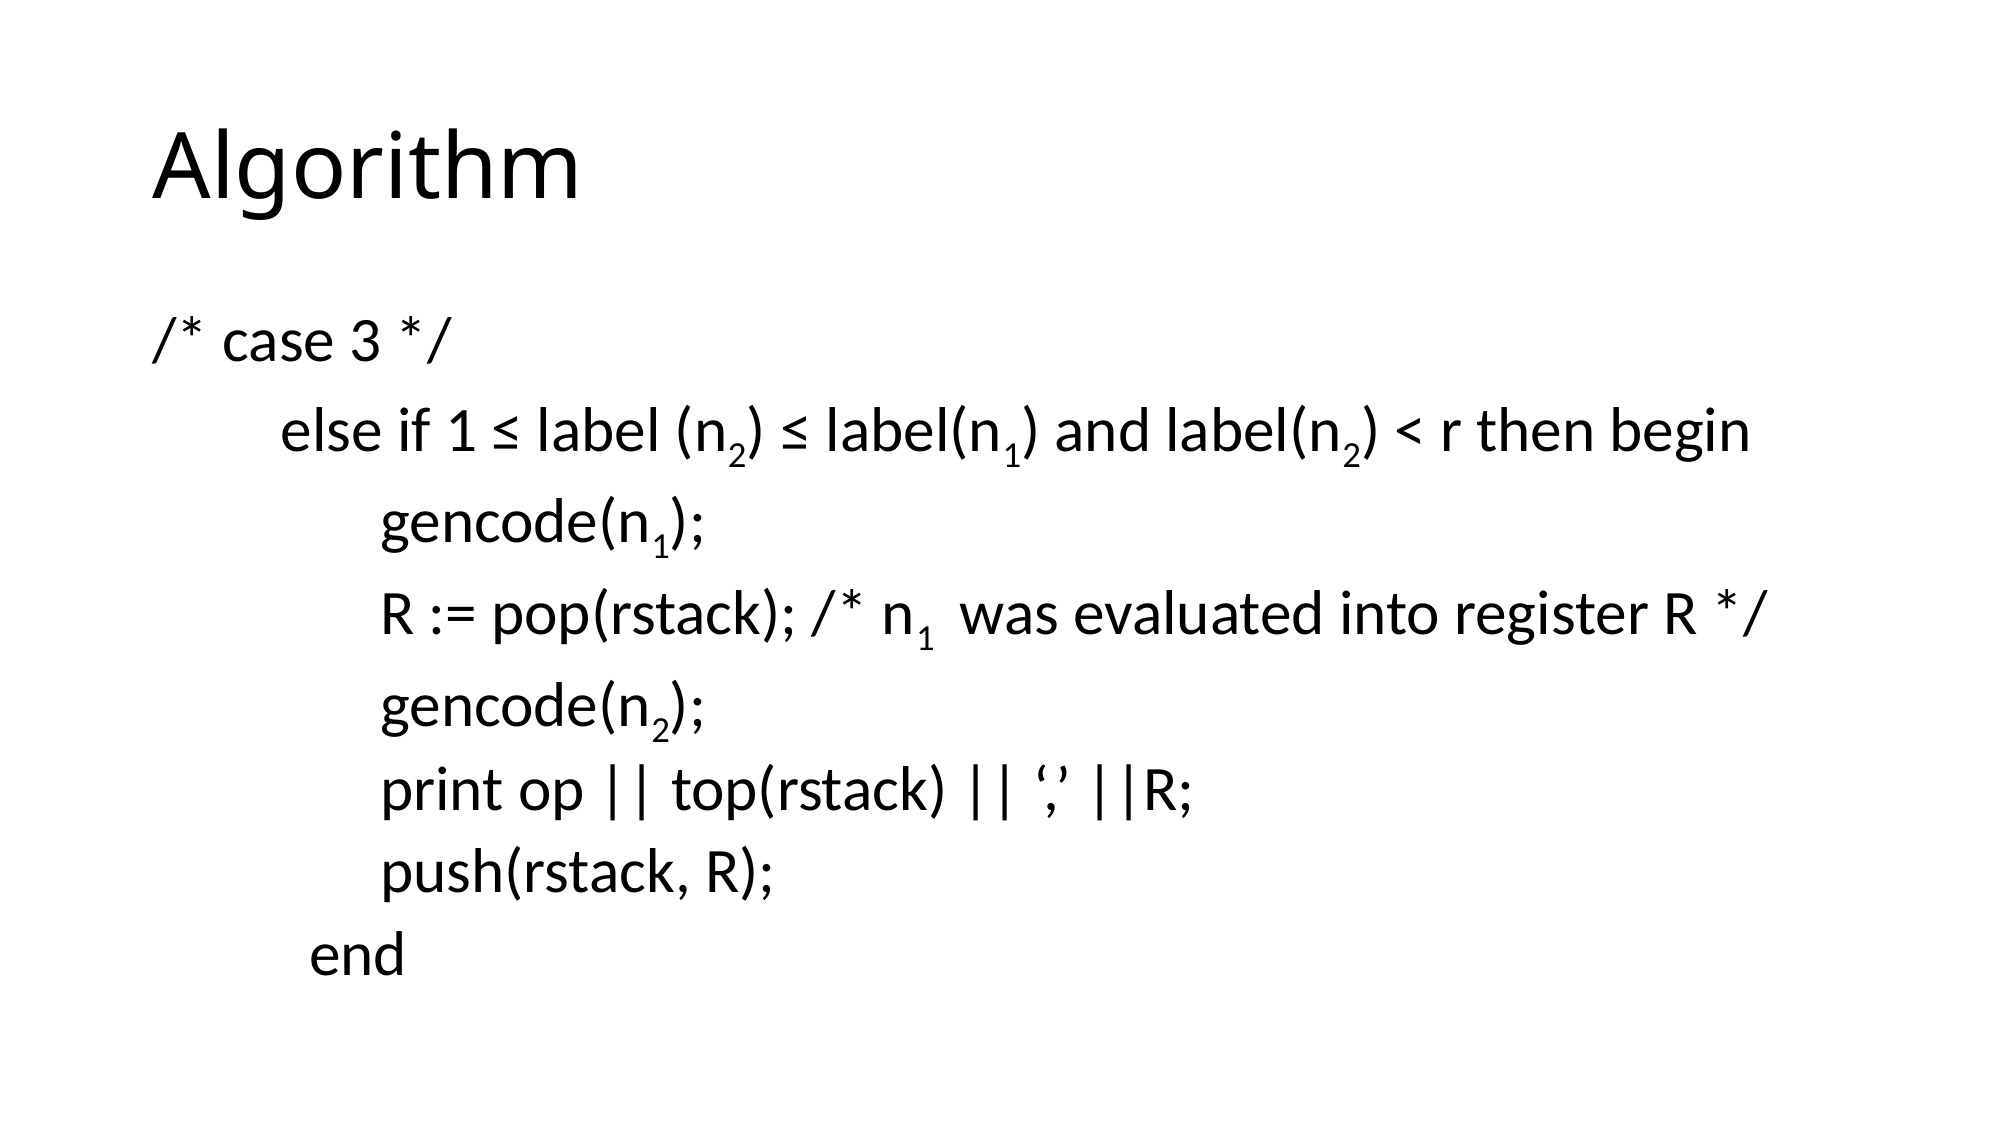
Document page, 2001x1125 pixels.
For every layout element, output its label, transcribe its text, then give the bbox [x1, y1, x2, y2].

list /* case 3 */ else if 1 ≤ label (n2) ≤ label(n1) and label(n2) < r then begin gencode(n1); R := pop(rstack); /* n1 was evaluated into register R */ gencode(n2); print op || top(rstack) || ‘,’ ||R; push(rstack, R); end [137, 299, 1863, 1014]
title Algorithm [137, 59, 1863, 278]
